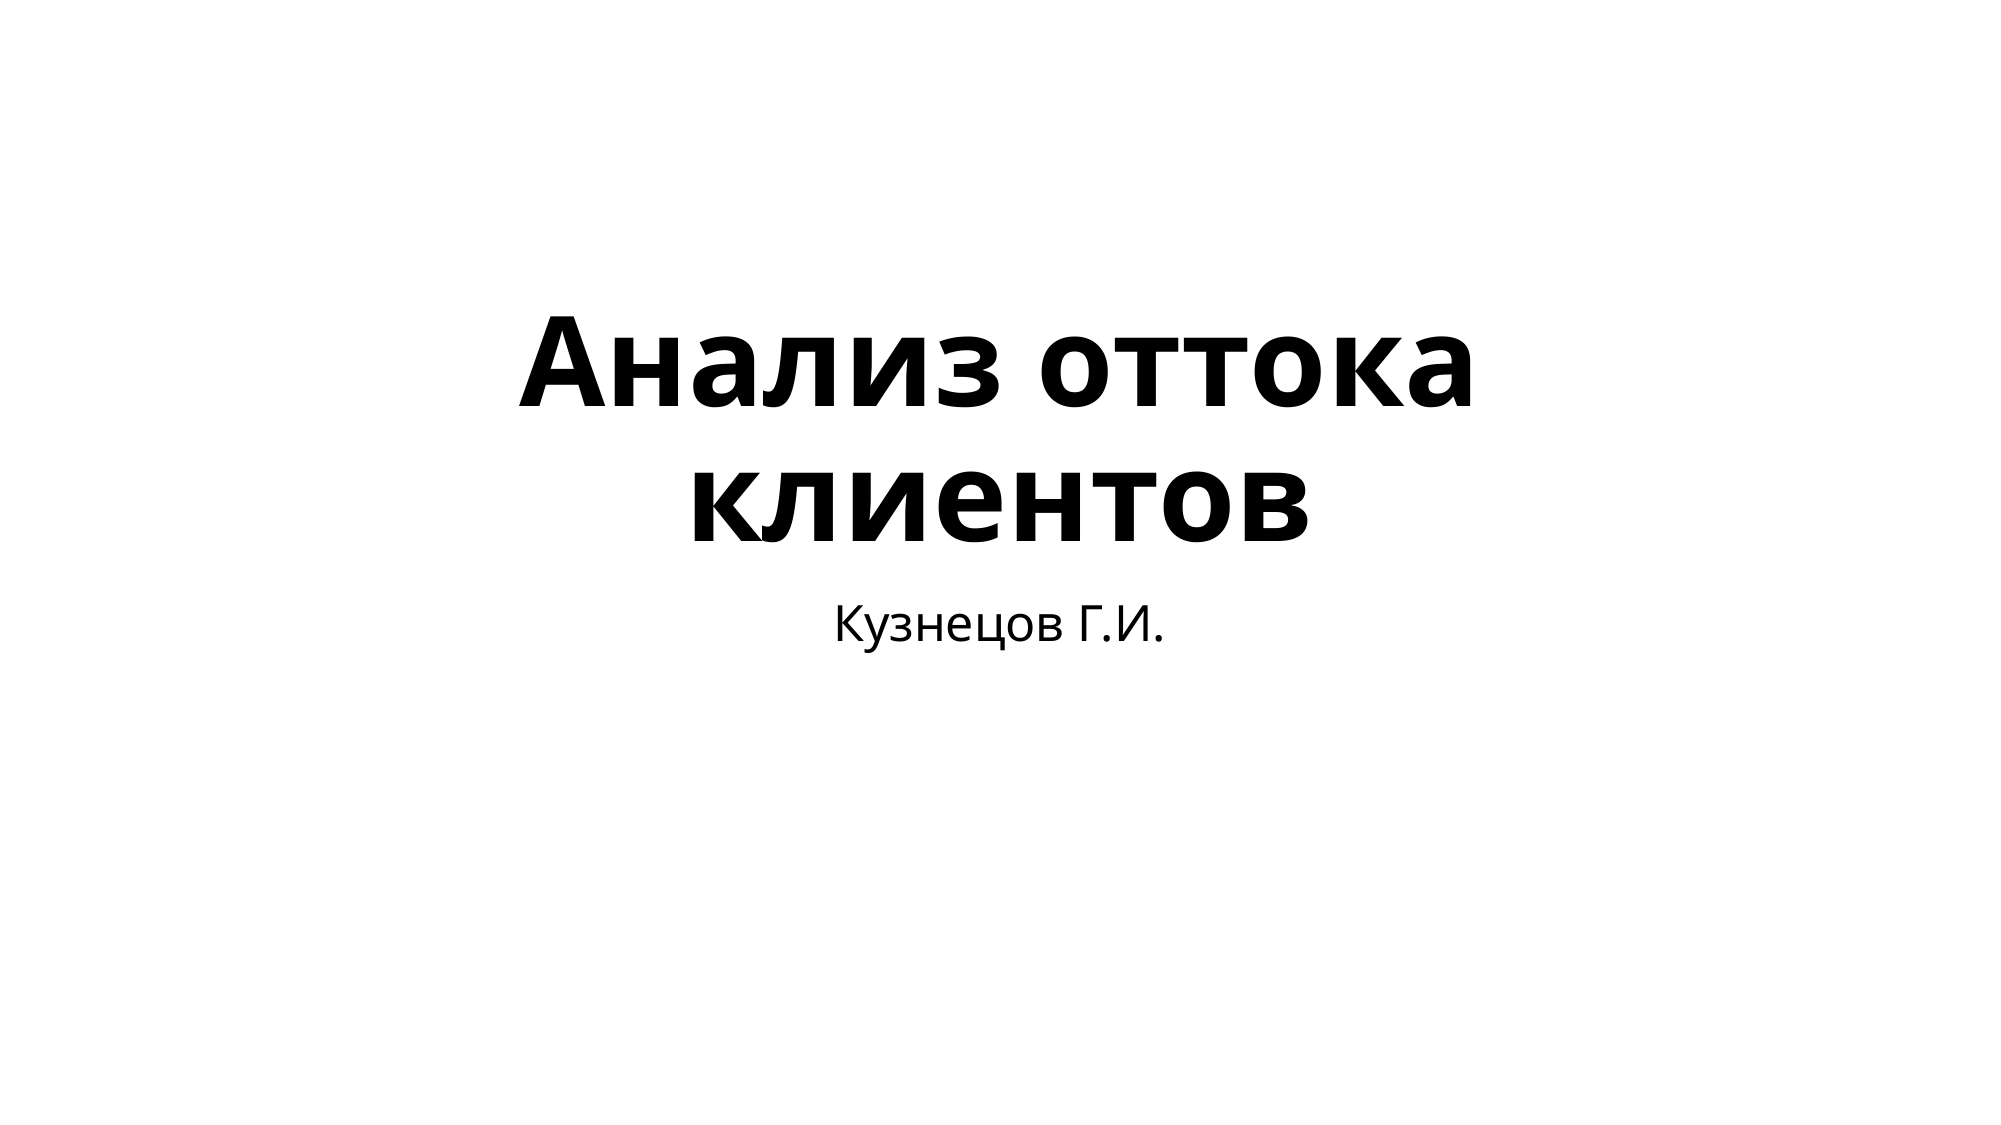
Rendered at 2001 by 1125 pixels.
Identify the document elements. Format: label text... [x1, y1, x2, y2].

subtitle Кузнецов Г.И. [249, 590, 1750, 863]
title Анализ оттока клиентов [249, 184, 1750, 576]
